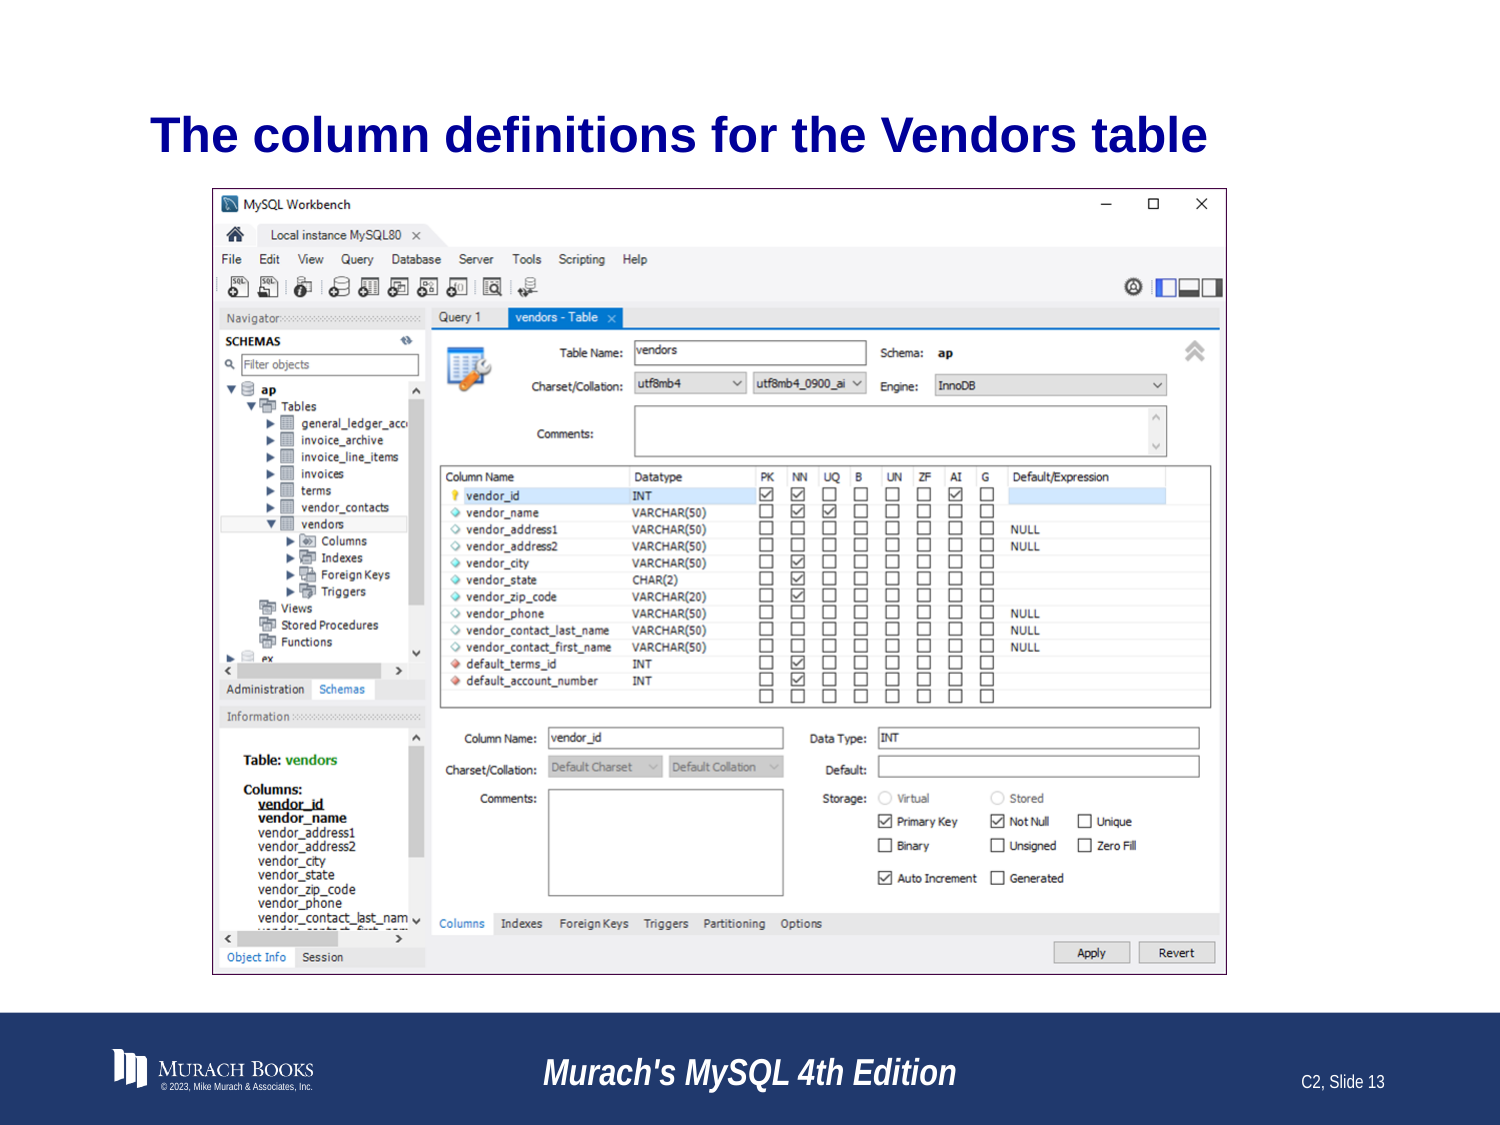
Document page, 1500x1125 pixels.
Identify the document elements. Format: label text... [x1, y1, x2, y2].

footer © 2023, Mike Murach & Associates, Inc. [12, 1025, 450, 1100]
slide_number C2, Slide 13 [1087, 1025, 1400, 1100]
slide_number Murach's MySQL 4th Edition [450, 1025, 1050, 1100]
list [212, 187, 1227, 975]
title The column definitions for the Vendors table [150, 102, 1350, 164]
